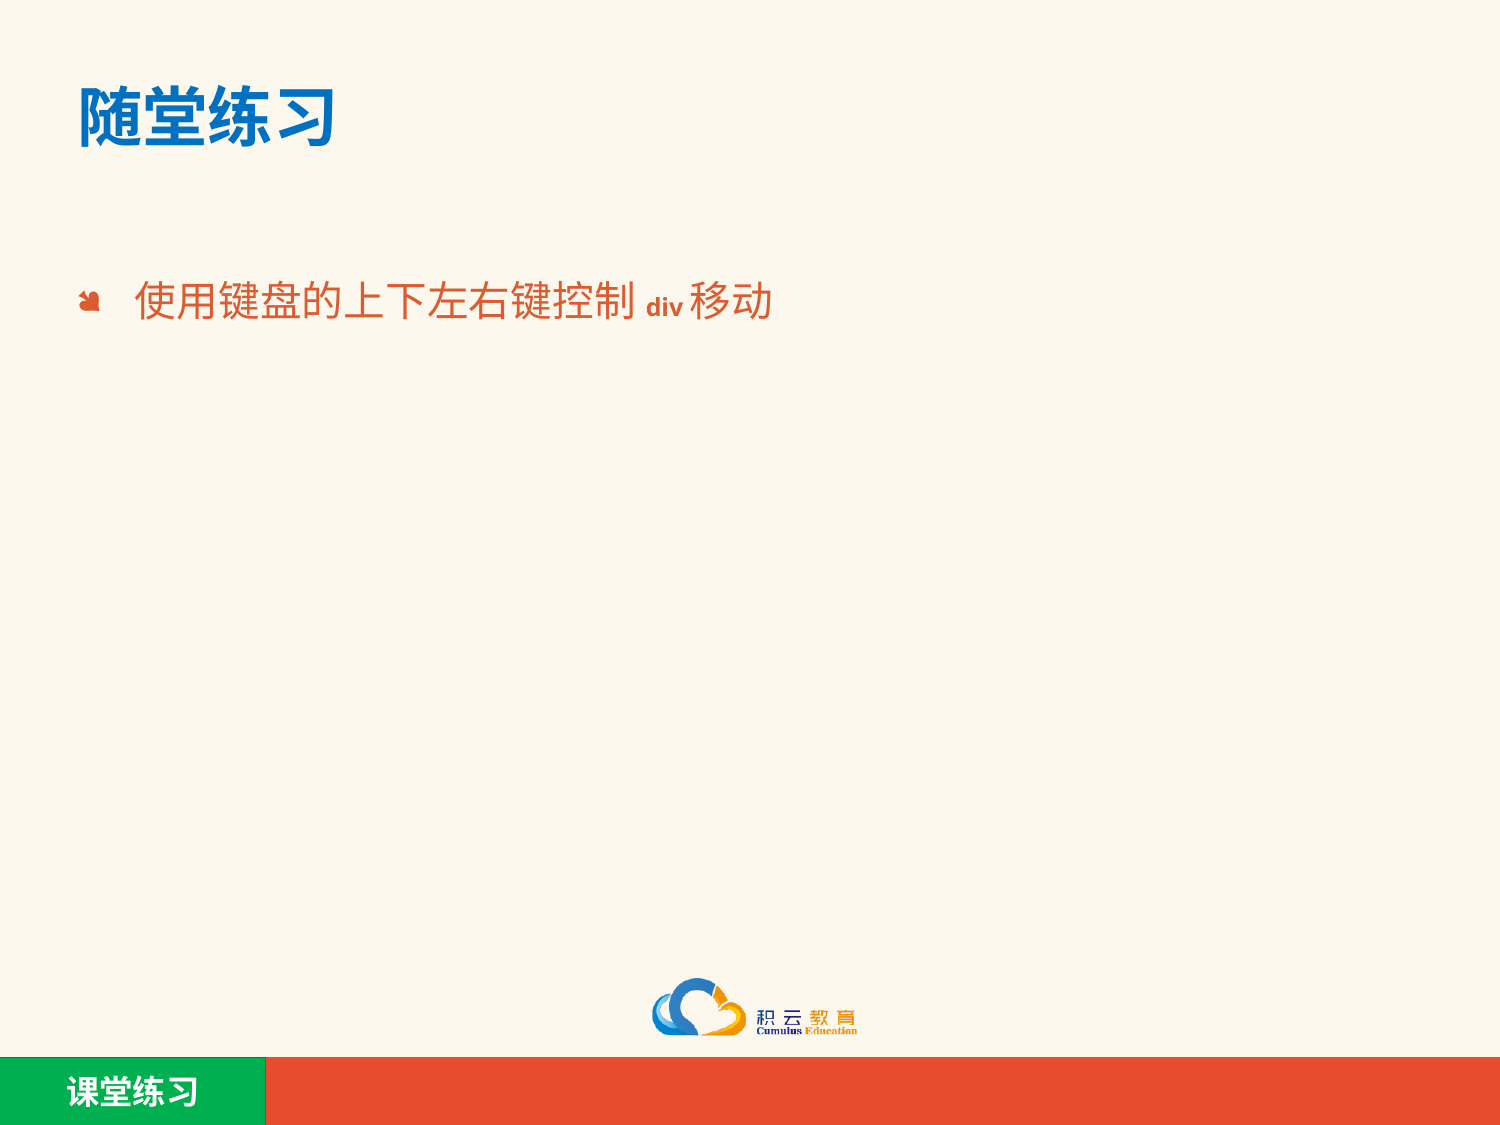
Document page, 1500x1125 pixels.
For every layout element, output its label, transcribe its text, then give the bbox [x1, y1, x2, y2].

picture [643, 971, 869, 1044]
title 随堂练习 [69, 55, 1431, 164]
list 使用键盘的上下左右键控制div移动 [68, 237, 1430, 953]
